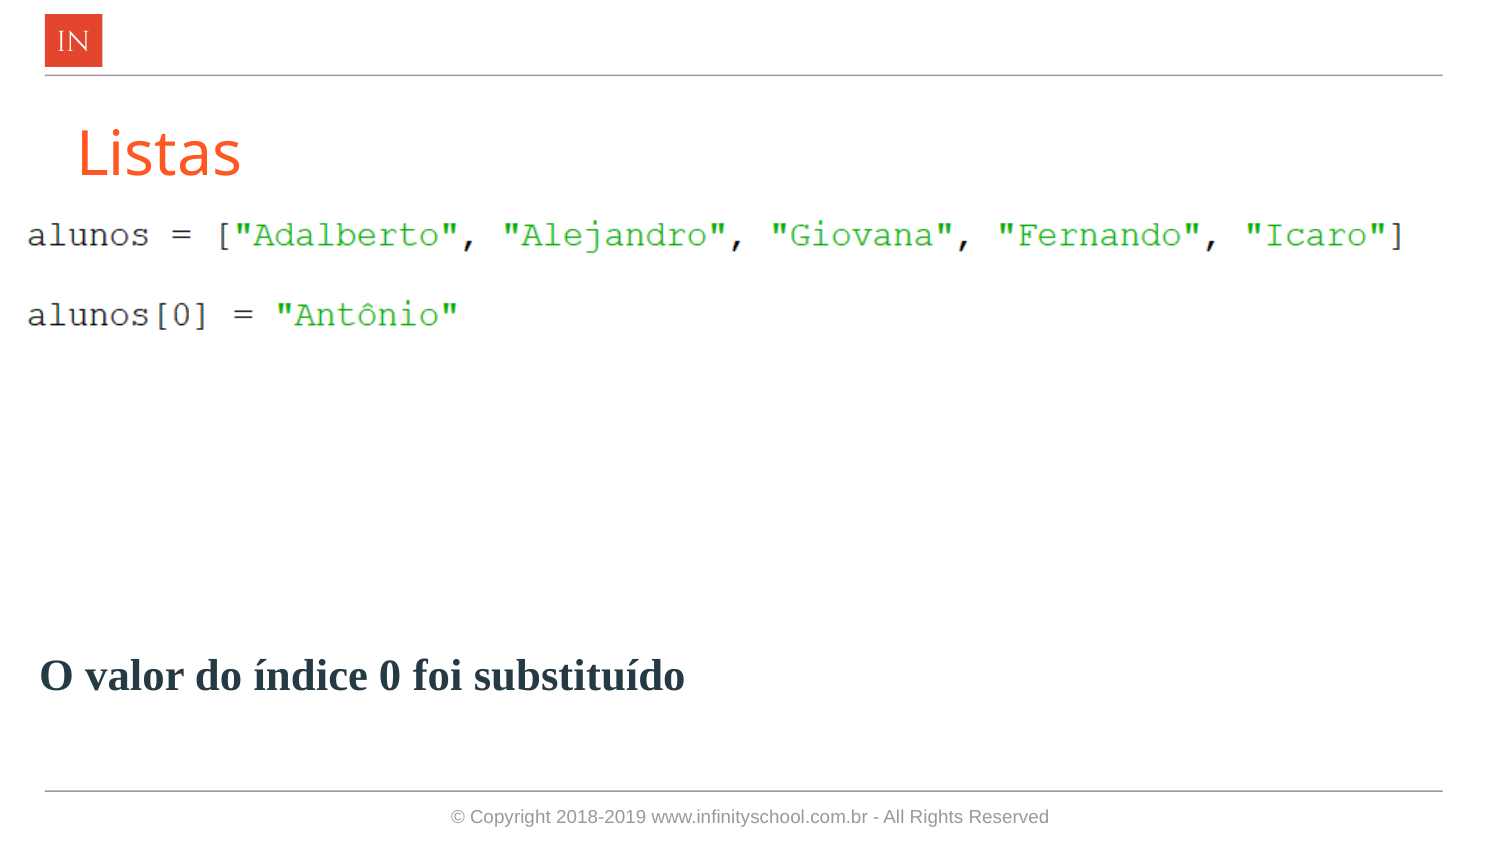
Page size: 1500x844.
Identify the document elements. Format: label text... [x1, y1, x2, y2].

title Listas [76, 98, 1474, 192]
picture [44, 14, 109, 74]
text_box O valor do índice 0 foi substituído [24, 630, 1449, 714]
picture [24, 216, 1476, 356]
